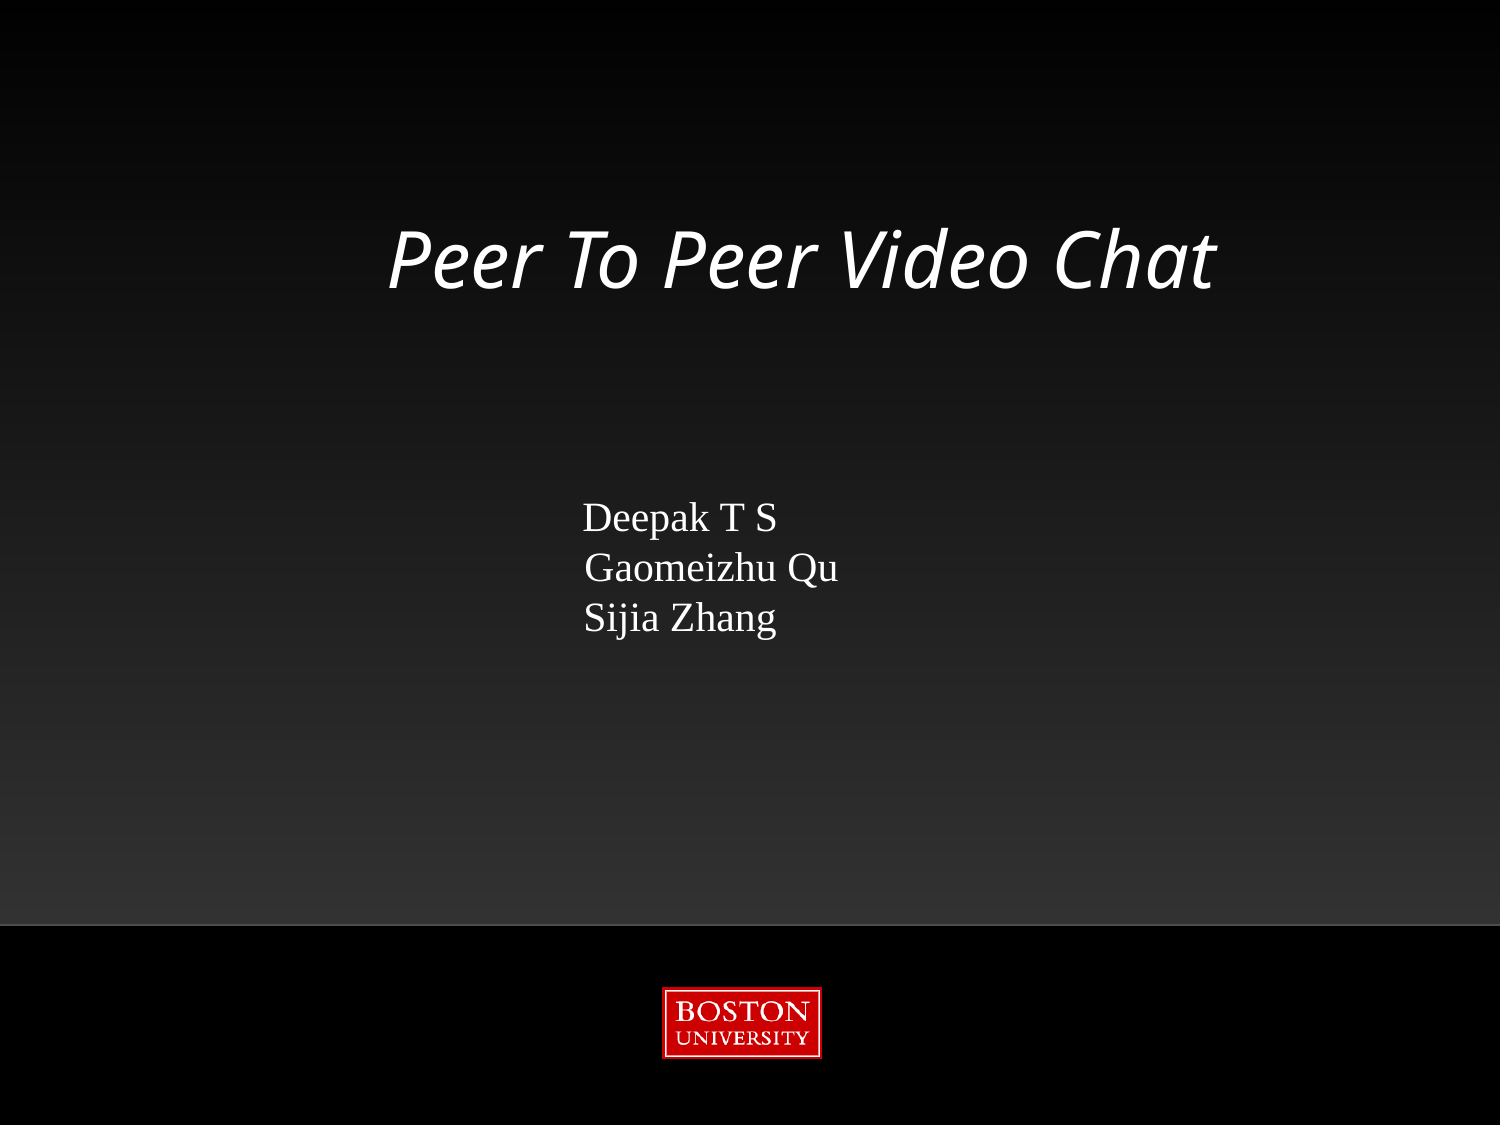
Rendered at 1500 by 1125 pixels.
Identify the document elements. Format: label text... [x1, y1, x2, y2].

text_box Peer To Peer Video Chat [0, 202, 1230, 263]
picture [662, 987, 822, 1059]
text_box Deepak T S Gaomeizhu Qu Sijia Zhang [0, 263, 1350, 916]
